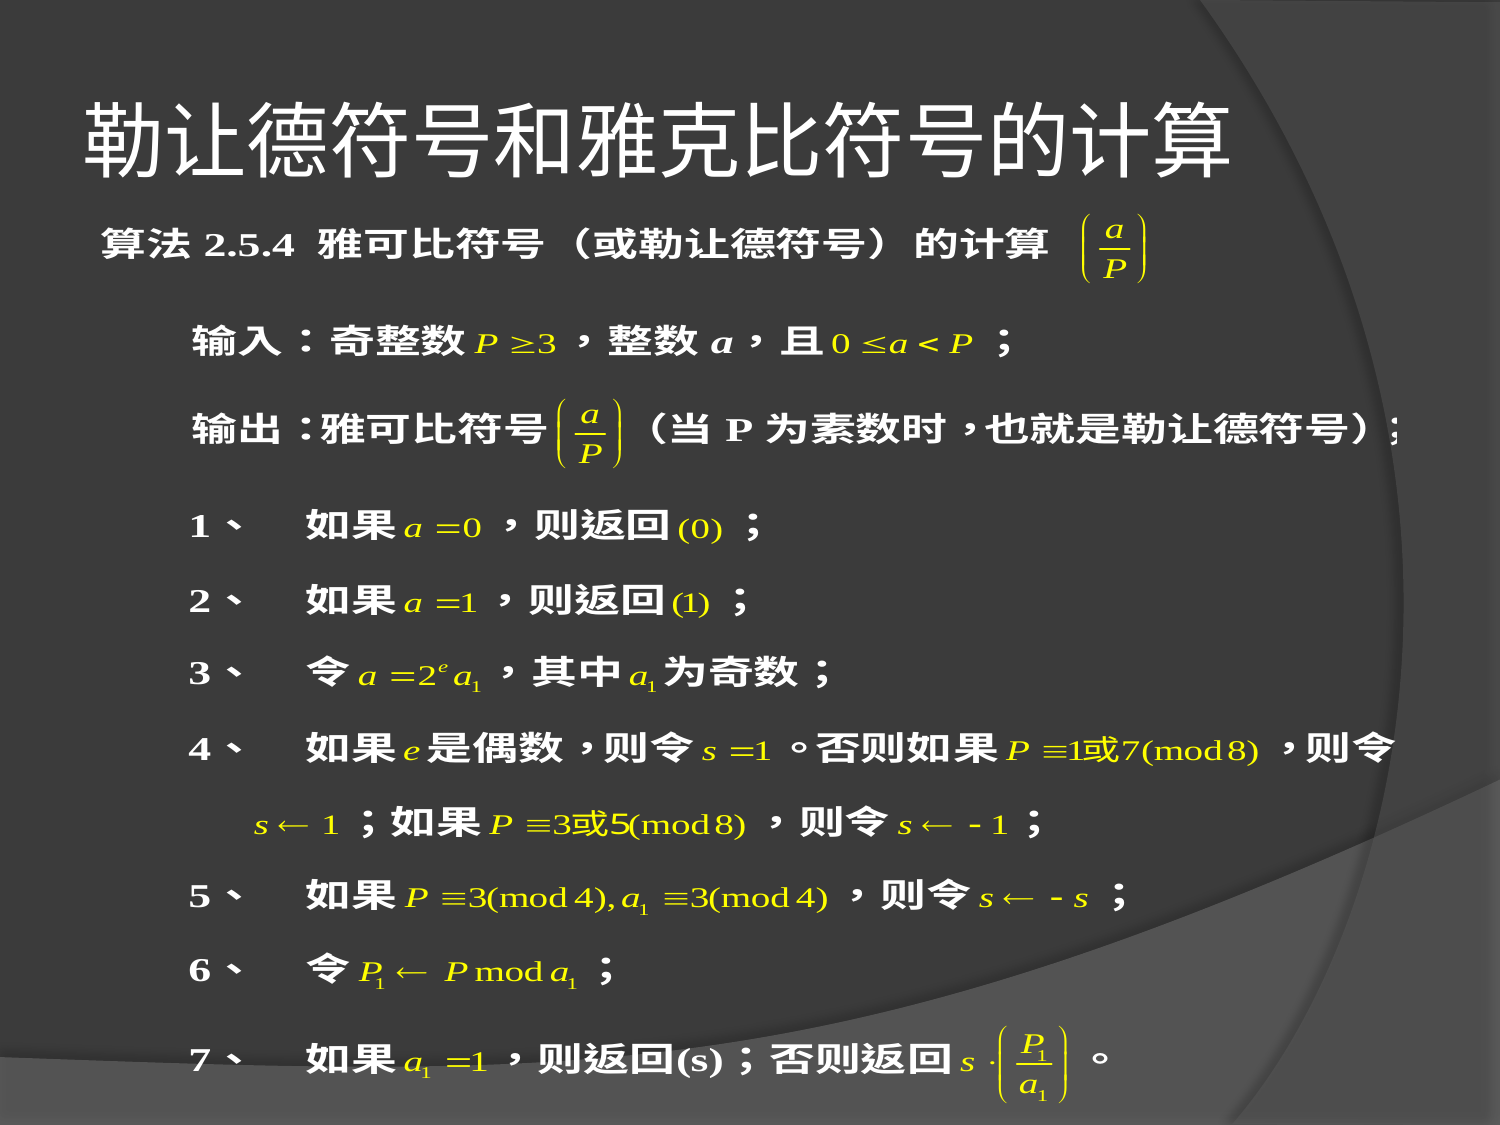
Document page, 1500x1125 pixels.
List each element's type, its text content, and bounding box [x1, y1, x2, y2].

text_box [100, 193, 1400, 1125]
title 勒让德符号和雅克比符号的计算 [75, 45, 1300, 233]
